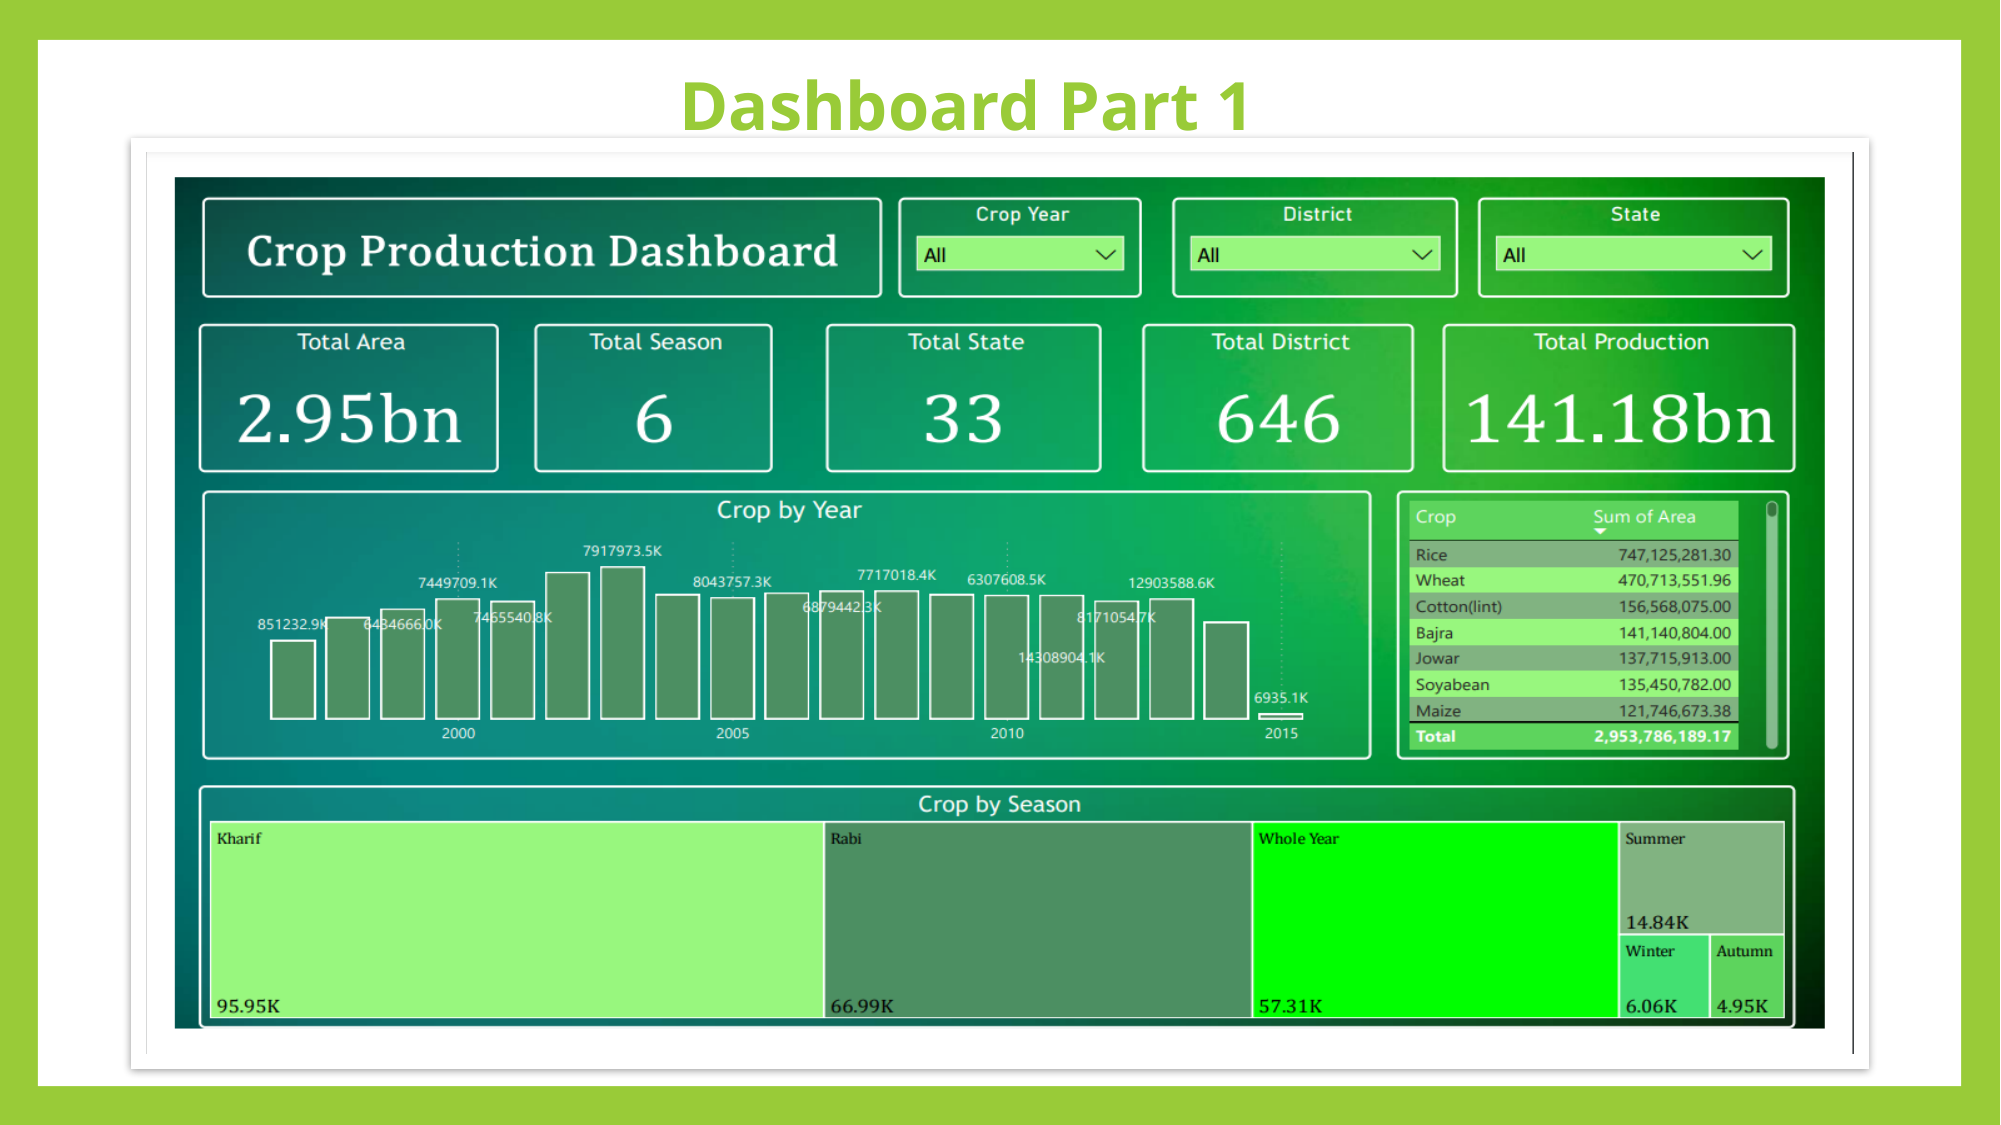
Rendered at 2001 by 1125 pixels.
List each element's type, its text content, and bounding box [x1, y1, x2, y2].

picture [145, 152, 1855, 1055]
text_box Dashboard Part 1 [276, 56, 1659, 135]
